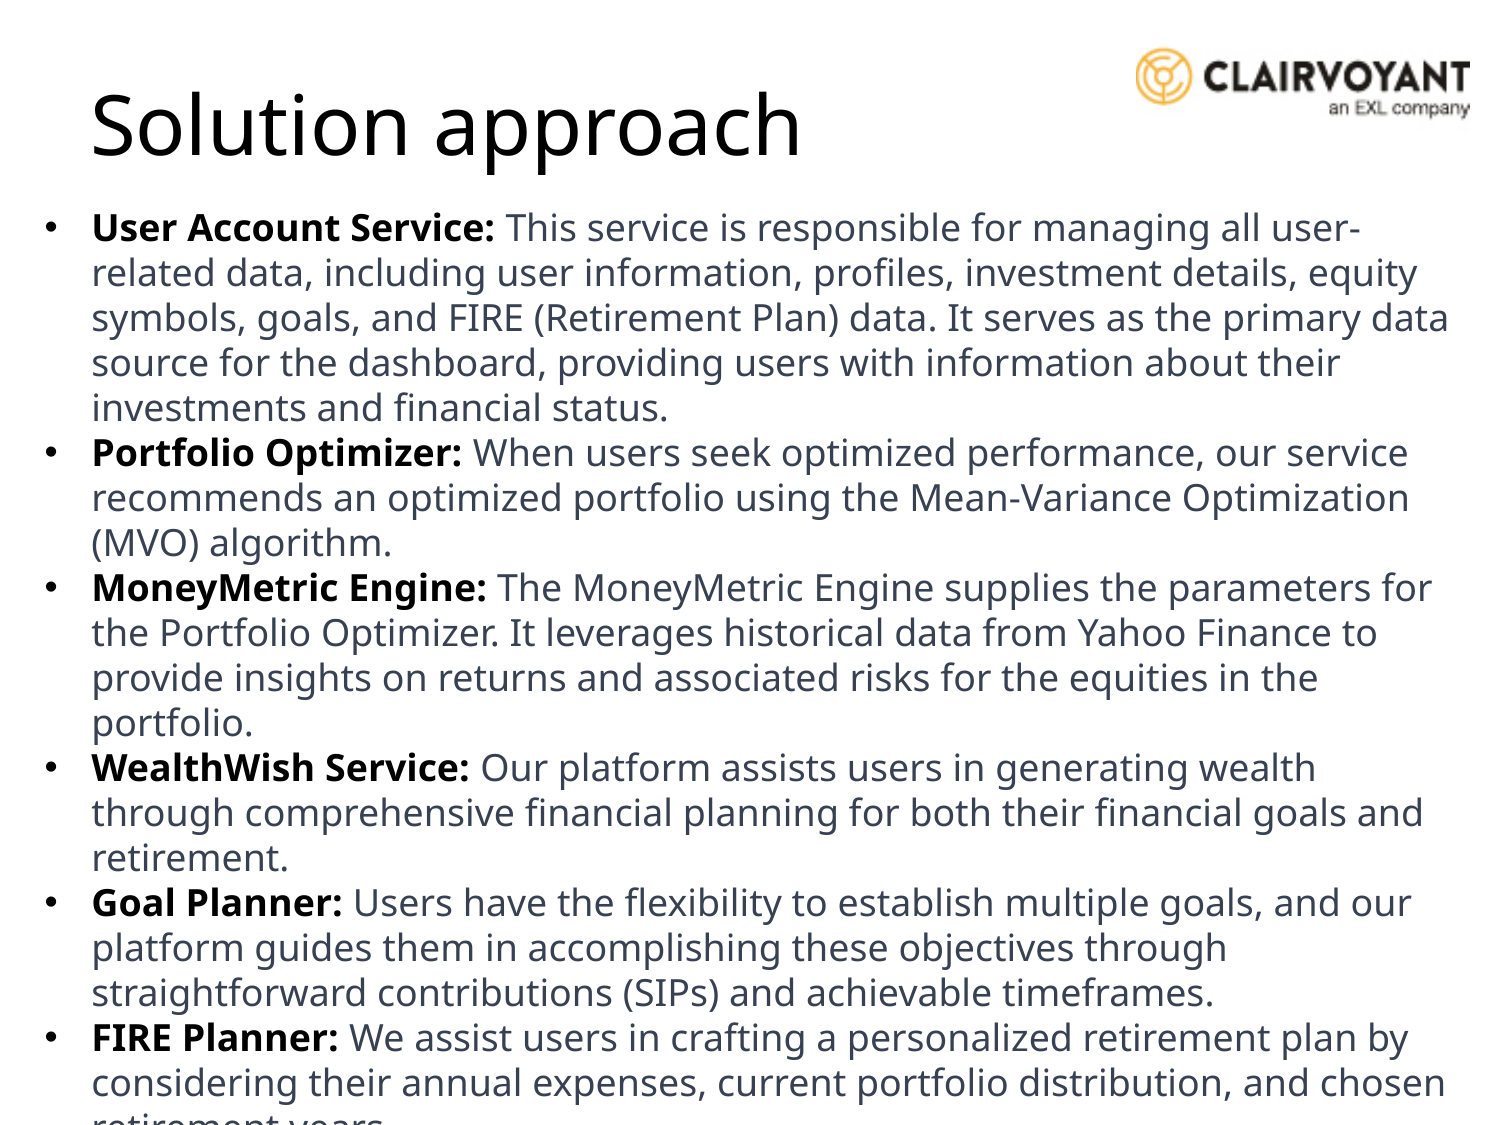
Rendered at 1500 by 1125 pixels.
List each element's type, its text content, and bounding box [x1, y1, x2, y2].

text_box User Account Service: This service is responsible for managing all user-related data, including user information, profiles, investment details, equity symbols, goals, and FIRE (Retirement Plan) data. It serves as the primary data source for the dashboard, providing users with information about their investments and financial status. Portfolio Optimizer: When users seek optimized performance, our service recommends an optimized portfolio using the Mean-Variance Optimization (MVO) algorithm. MoneyMetric Engine: The MoneyMetric Engine supplies the parameters for the Portfolio Optimizer. It leverages historical data from Yahoo Finance to provide insights on returns and associated risks for the equities in the portfolio. WealthWish Service: Our platform assists users in generating wealth through comprehensive financial planning for both their financial goals and retirement. Goal Planner: Users have the flexibility to establish multiple goals, and our platform guides them in accomplishing these objectives through straightforward contributions (SIPs) and achievable timeframes. FIRE Planner: We assist users in crafting a personalized retirement plan by considering their annual expenses, current portfolio distribution, and chosen retirement years. [29, 196, 1470, 1125]
title Solution approach [75, 27, 1034, 196]
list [1136, 0, 1471, 169]
